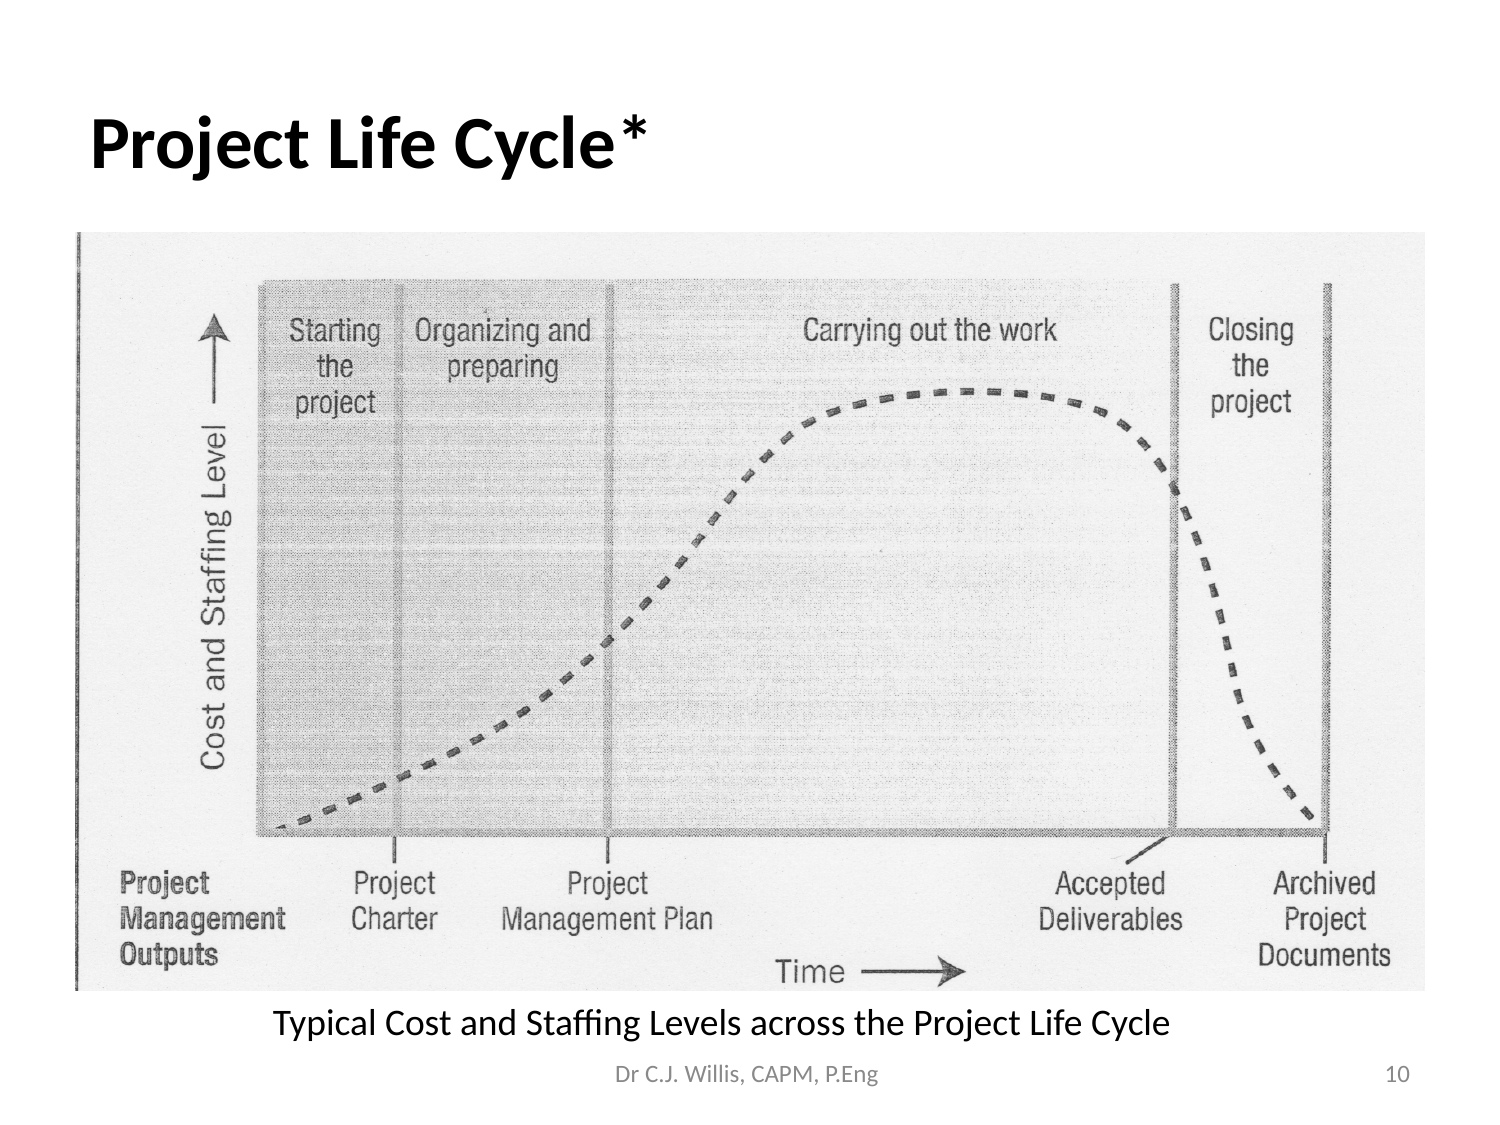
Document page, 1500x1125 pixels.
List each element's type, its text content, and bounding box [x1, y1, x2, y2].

title Project Life Cycle* [75, 45, 1425, 231]
text_box Typical Cost and Staffing Levels across the Project Life Cycle [257, 999, 1196, 1051]
text_box Dr C.J. Willis, CAPM, P.Eng [512, 1051, 988, 1103]
text_box ‹#› [1074, 1042, 1425, 1103]
picture [74, 232, 1426, 991]
